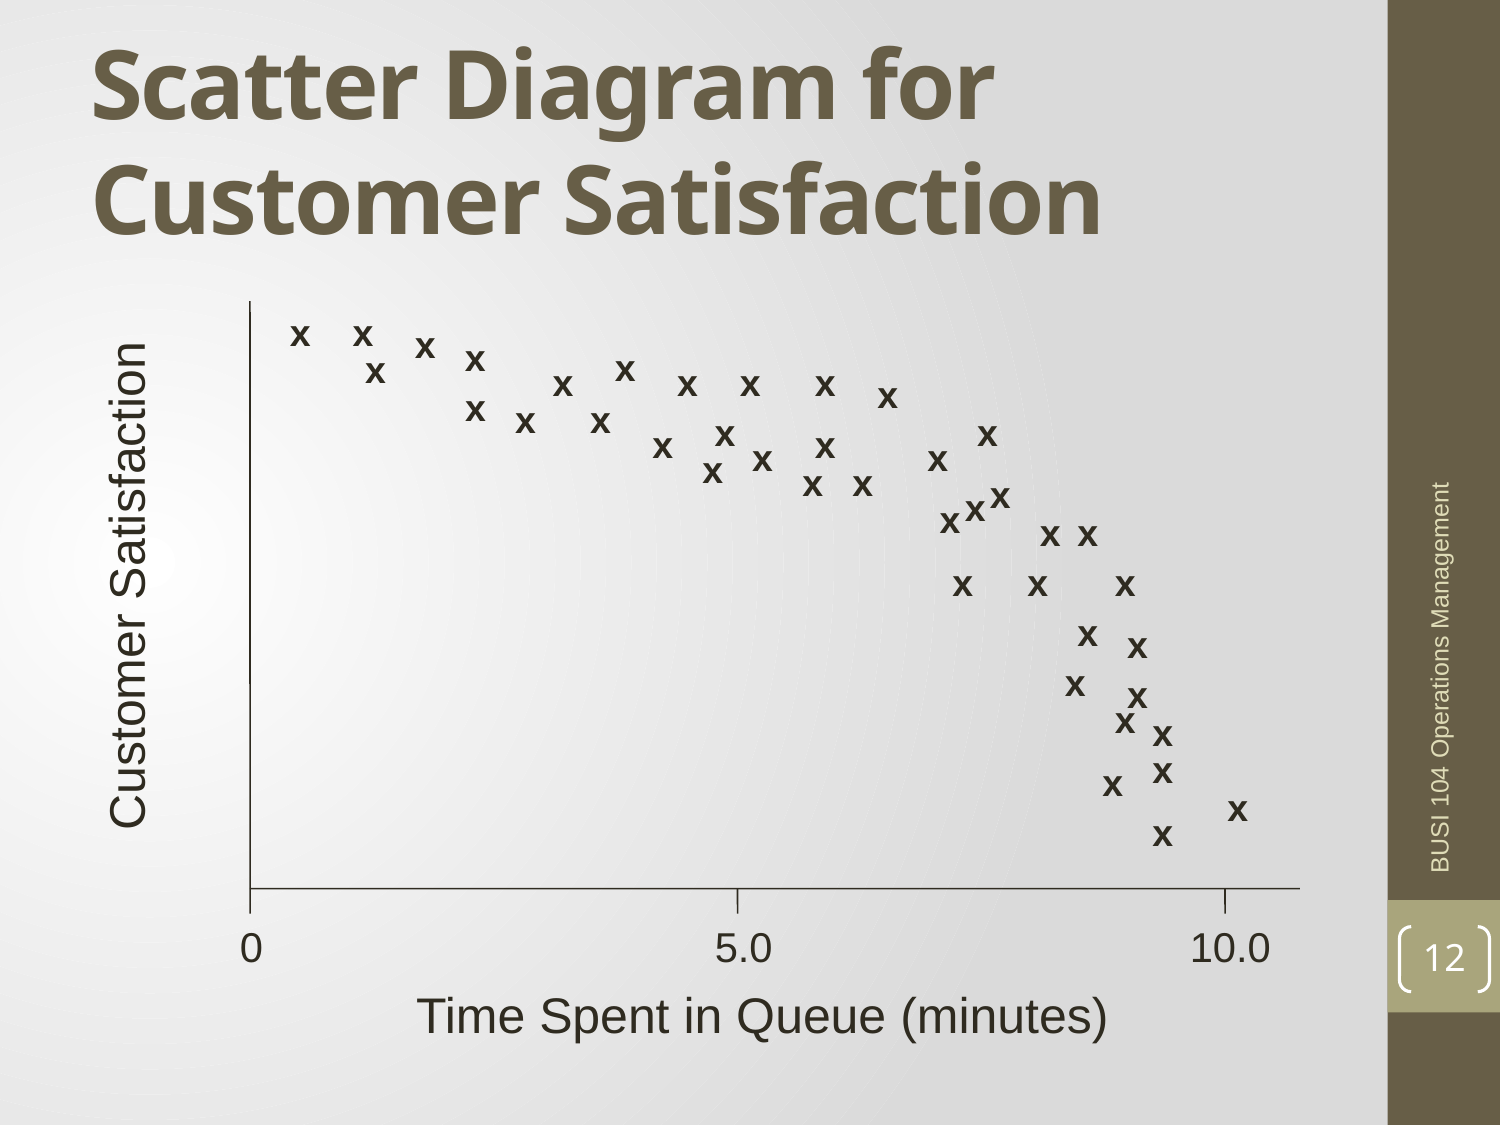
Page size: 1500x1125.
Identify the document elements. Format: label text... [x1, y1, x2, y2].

slide_number 12 [1397, 925, 1492, 994]
footer BUSI 104 Operations Management [1408, 337, 1469, 889]
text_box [86, 300, 1301, 1052]
title Scatter Diagram for Customer Satisfaction [75, 45, 1325, 233]
